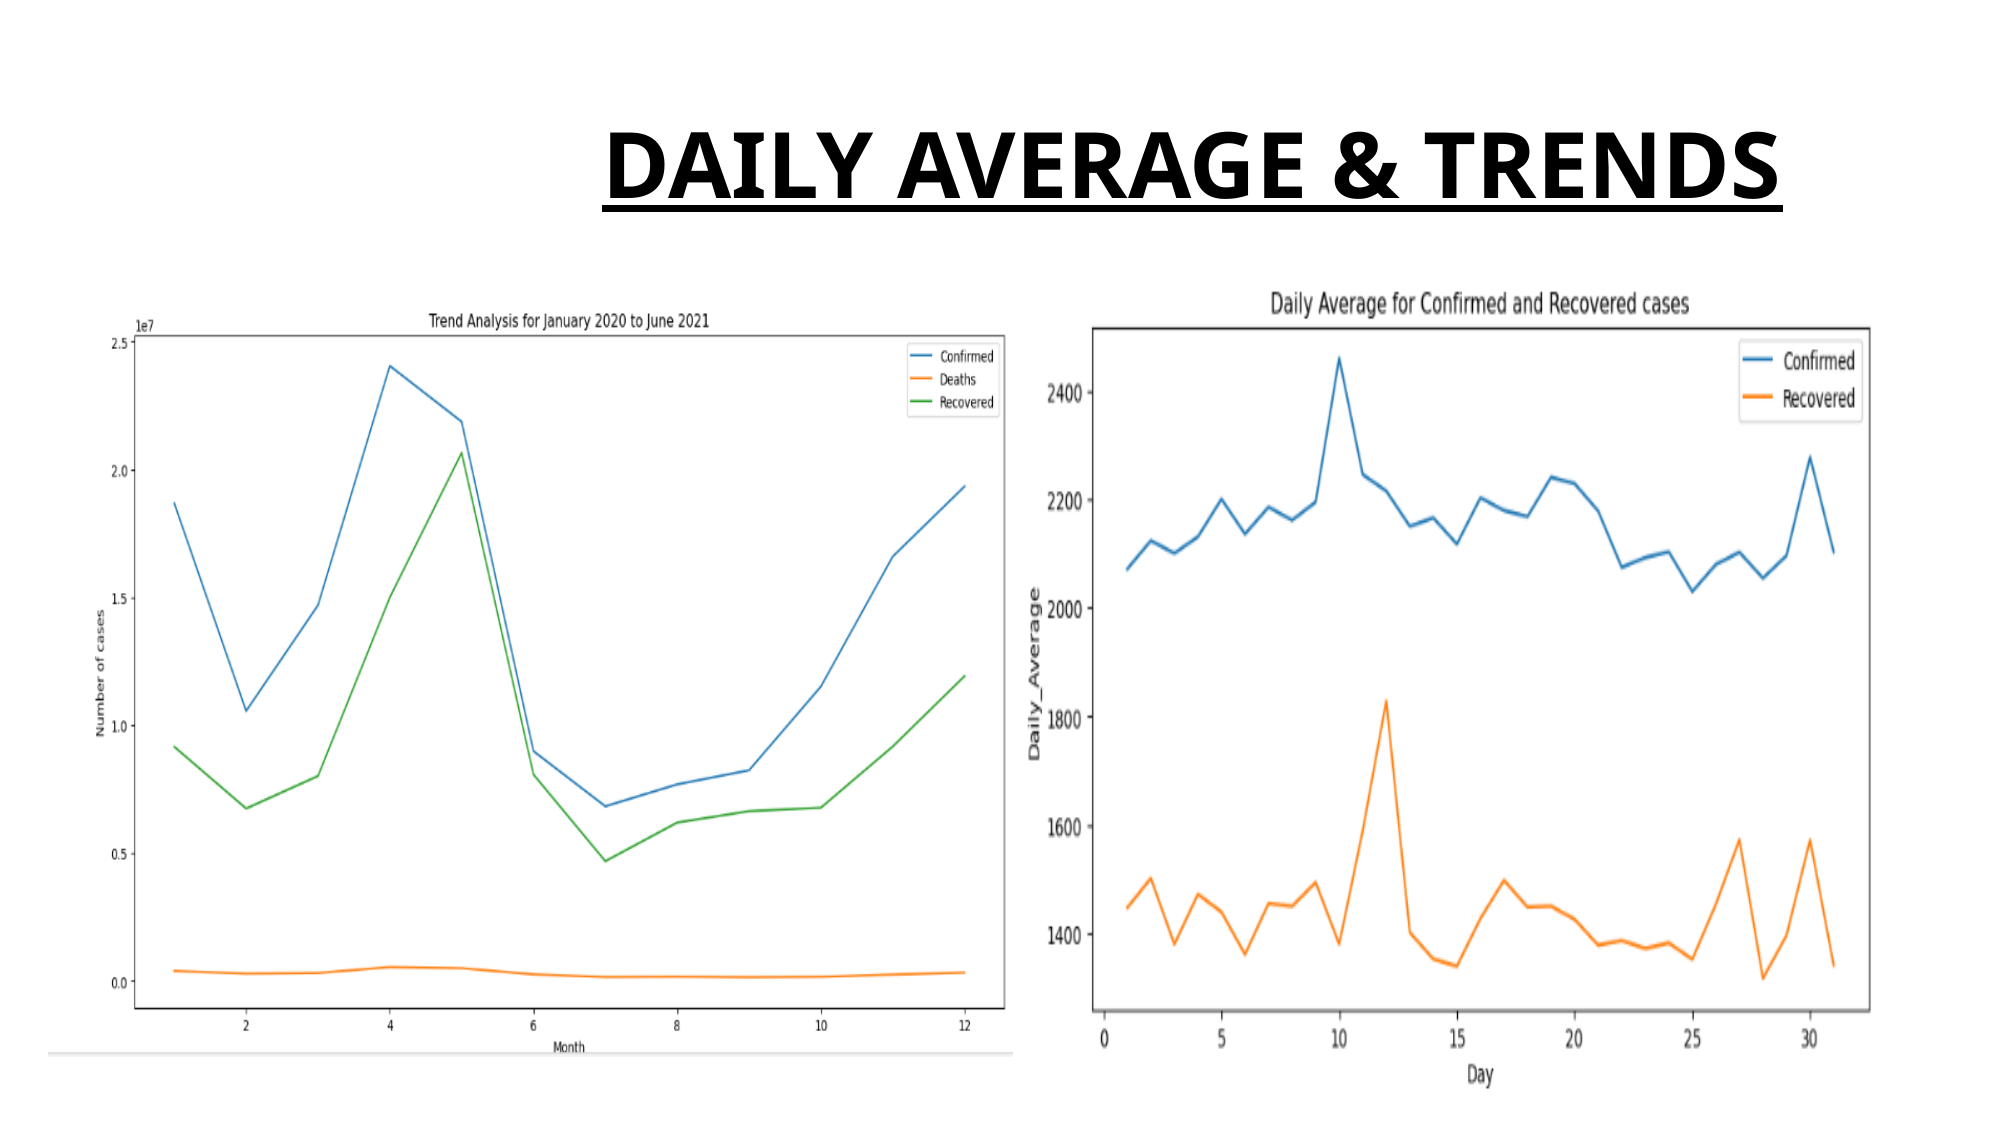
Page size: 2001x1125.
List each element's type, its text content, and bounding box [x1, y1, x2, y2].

title DAILY AVERAGE & TRENDS [137, 59, 1863, 278]
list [48, 297, 1013, 1057]
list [1012, 277, 2000, 1125]
